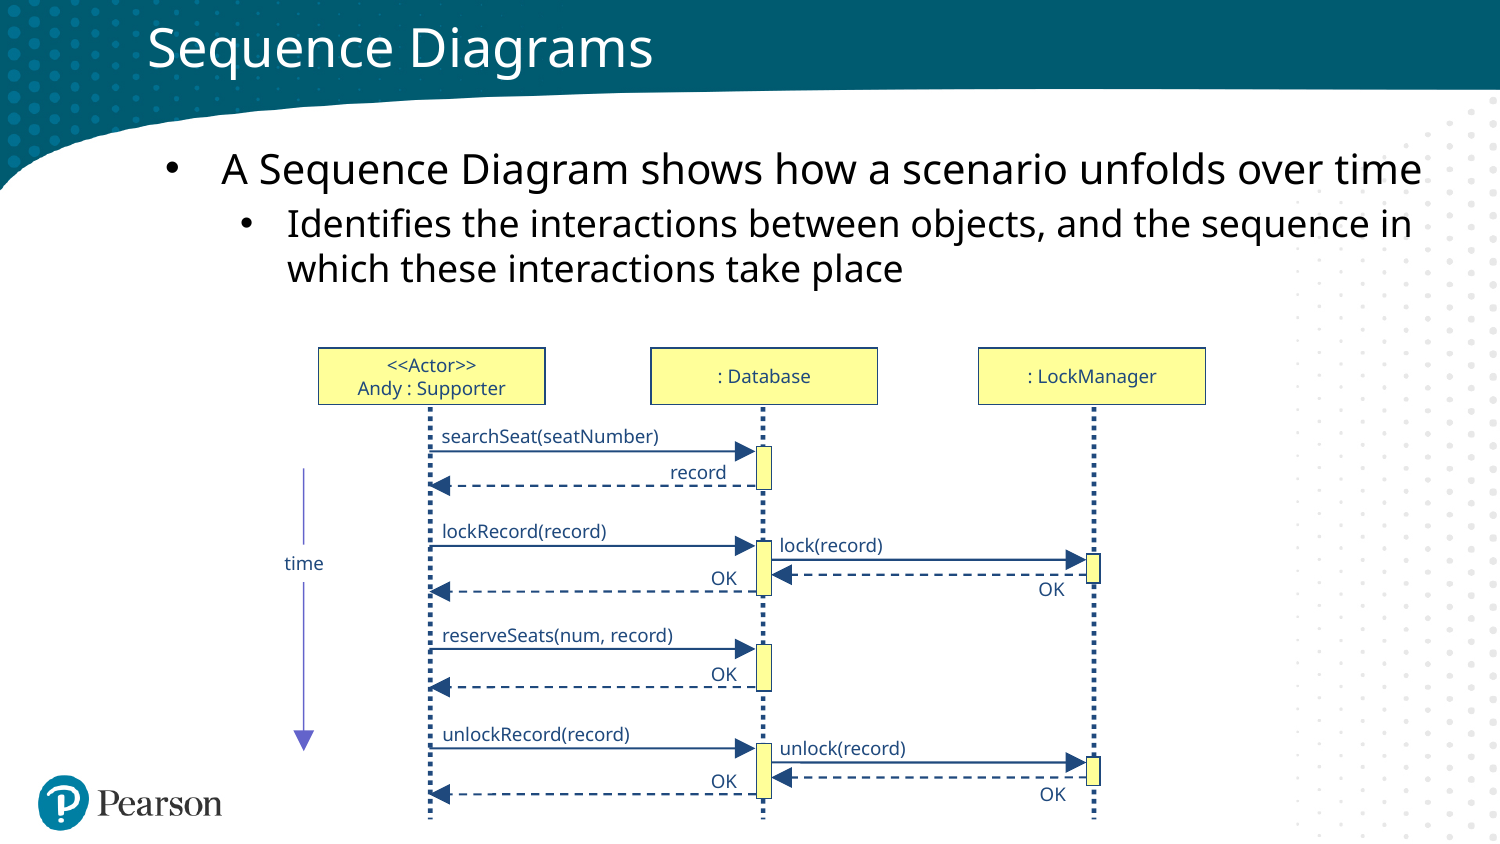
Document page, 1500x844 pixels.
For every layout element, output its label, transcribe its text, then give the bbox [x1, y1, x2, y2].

list A Sequence Diagram shows how a scenario unfolds over time Identifies the interactions between objects, and the sequence in which these interactions take place [150, 135, 1467, 785]
text_box [293, 582, 315, 752]
text_box <<Actor>> Andy : Supporter [318, 347, 546, 405]
text_box : LockManager [978, 347, 1206, 405]
picture [0, 90, 1500, 844]
text_box : Database [650, 347, 878, 386]
text_box time [269, 544, 339, 582]
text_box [429, 388, 1095, 820]
title Sequence Diagrams [132, 6, 1371, 98]
